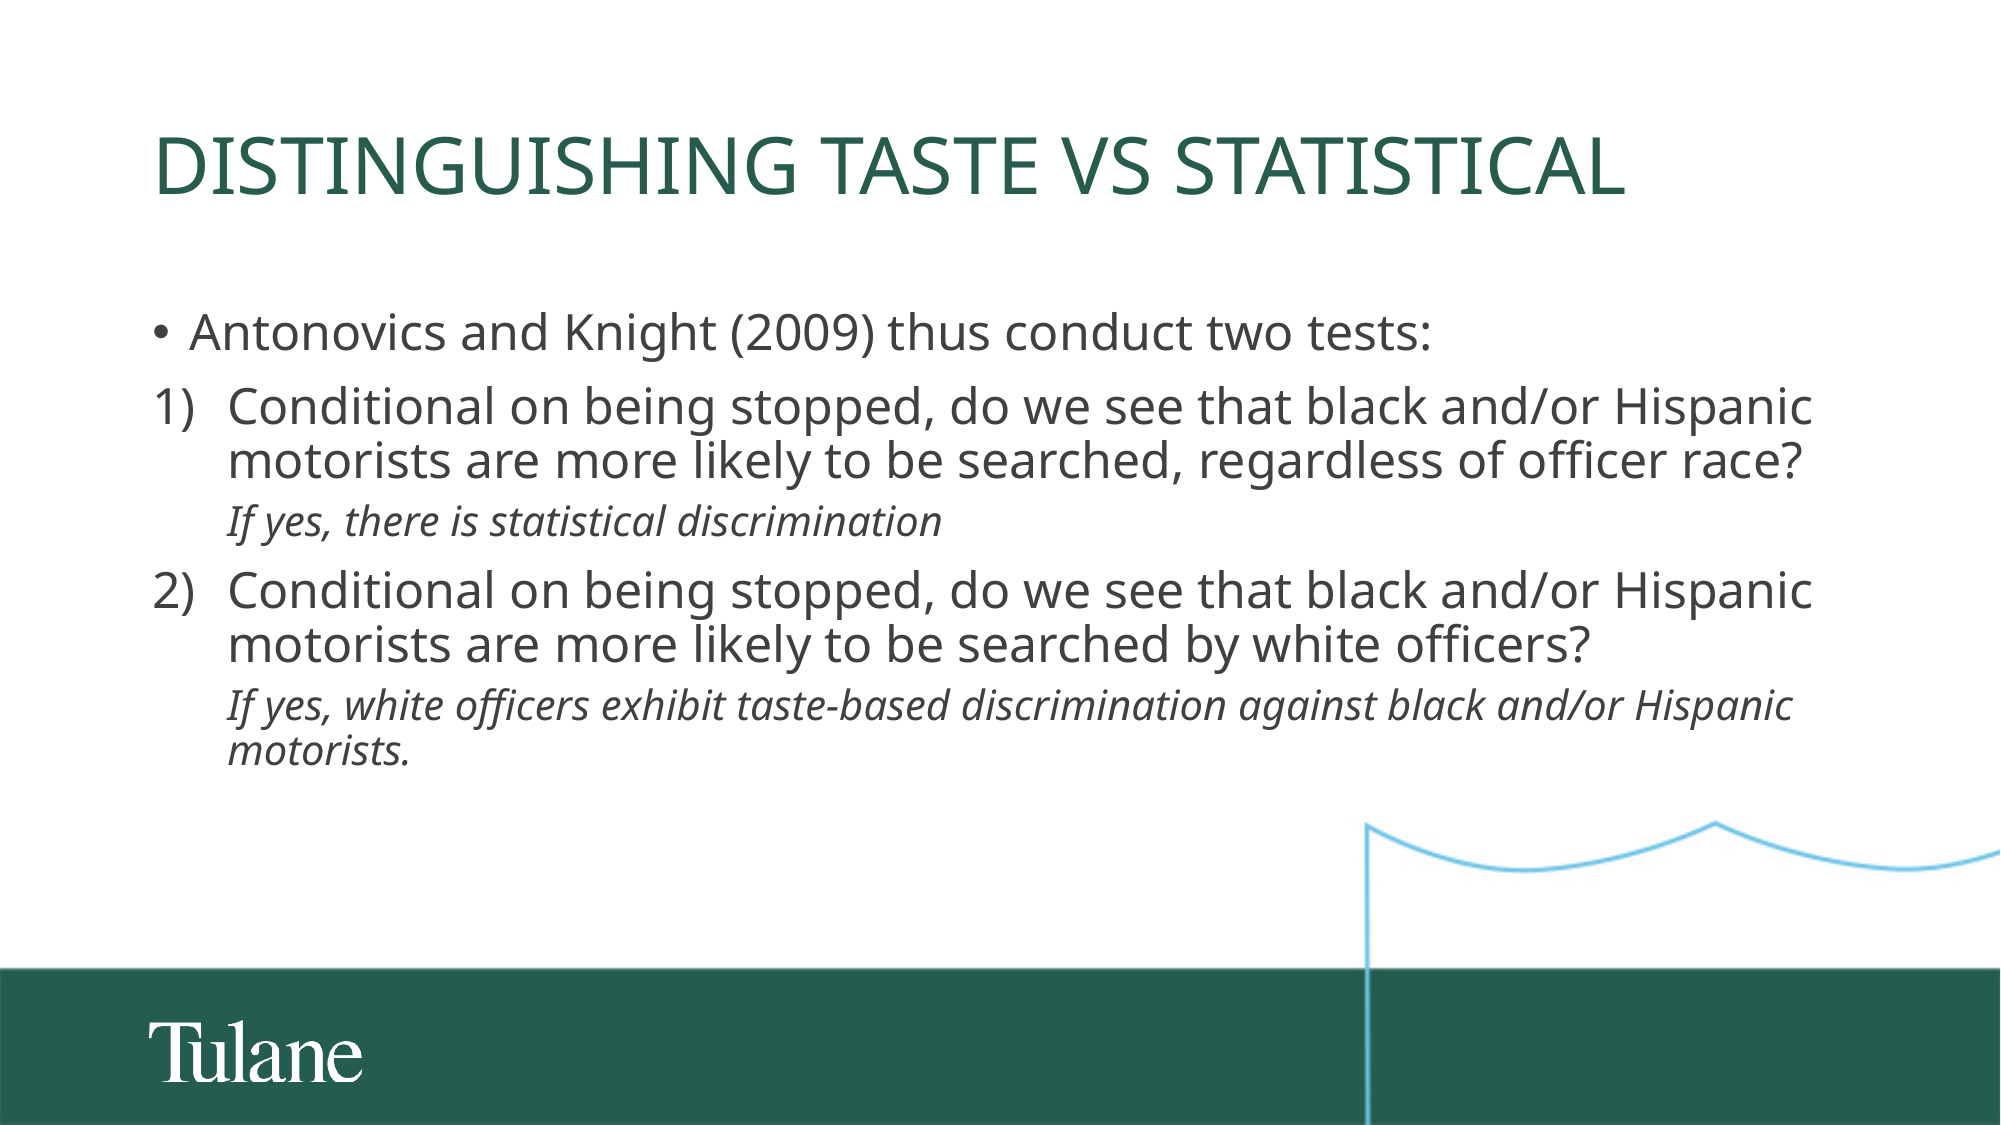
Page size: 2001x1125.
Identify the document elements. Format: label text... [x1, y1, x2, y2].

title Distinguishing taste vs statistical [137, 59, 1863, 278]
picture [0, 0, 2001, 1125]
list Antonovics and Knight (2009) thus conduct two tests: Conditional on being stopped, do we see that black and/or Hispanic motorists are more likely to be searched, regardless of officer race? If yes, there is statistical discrimination Conditional on being stopped, do we see that black and/or Hispanic motorists are more likely to be searched by white officers? If yes, white officers exhibit taste-based discrimination against black and/or Hispanic motorists. [137, 299, 1863, 1014]
